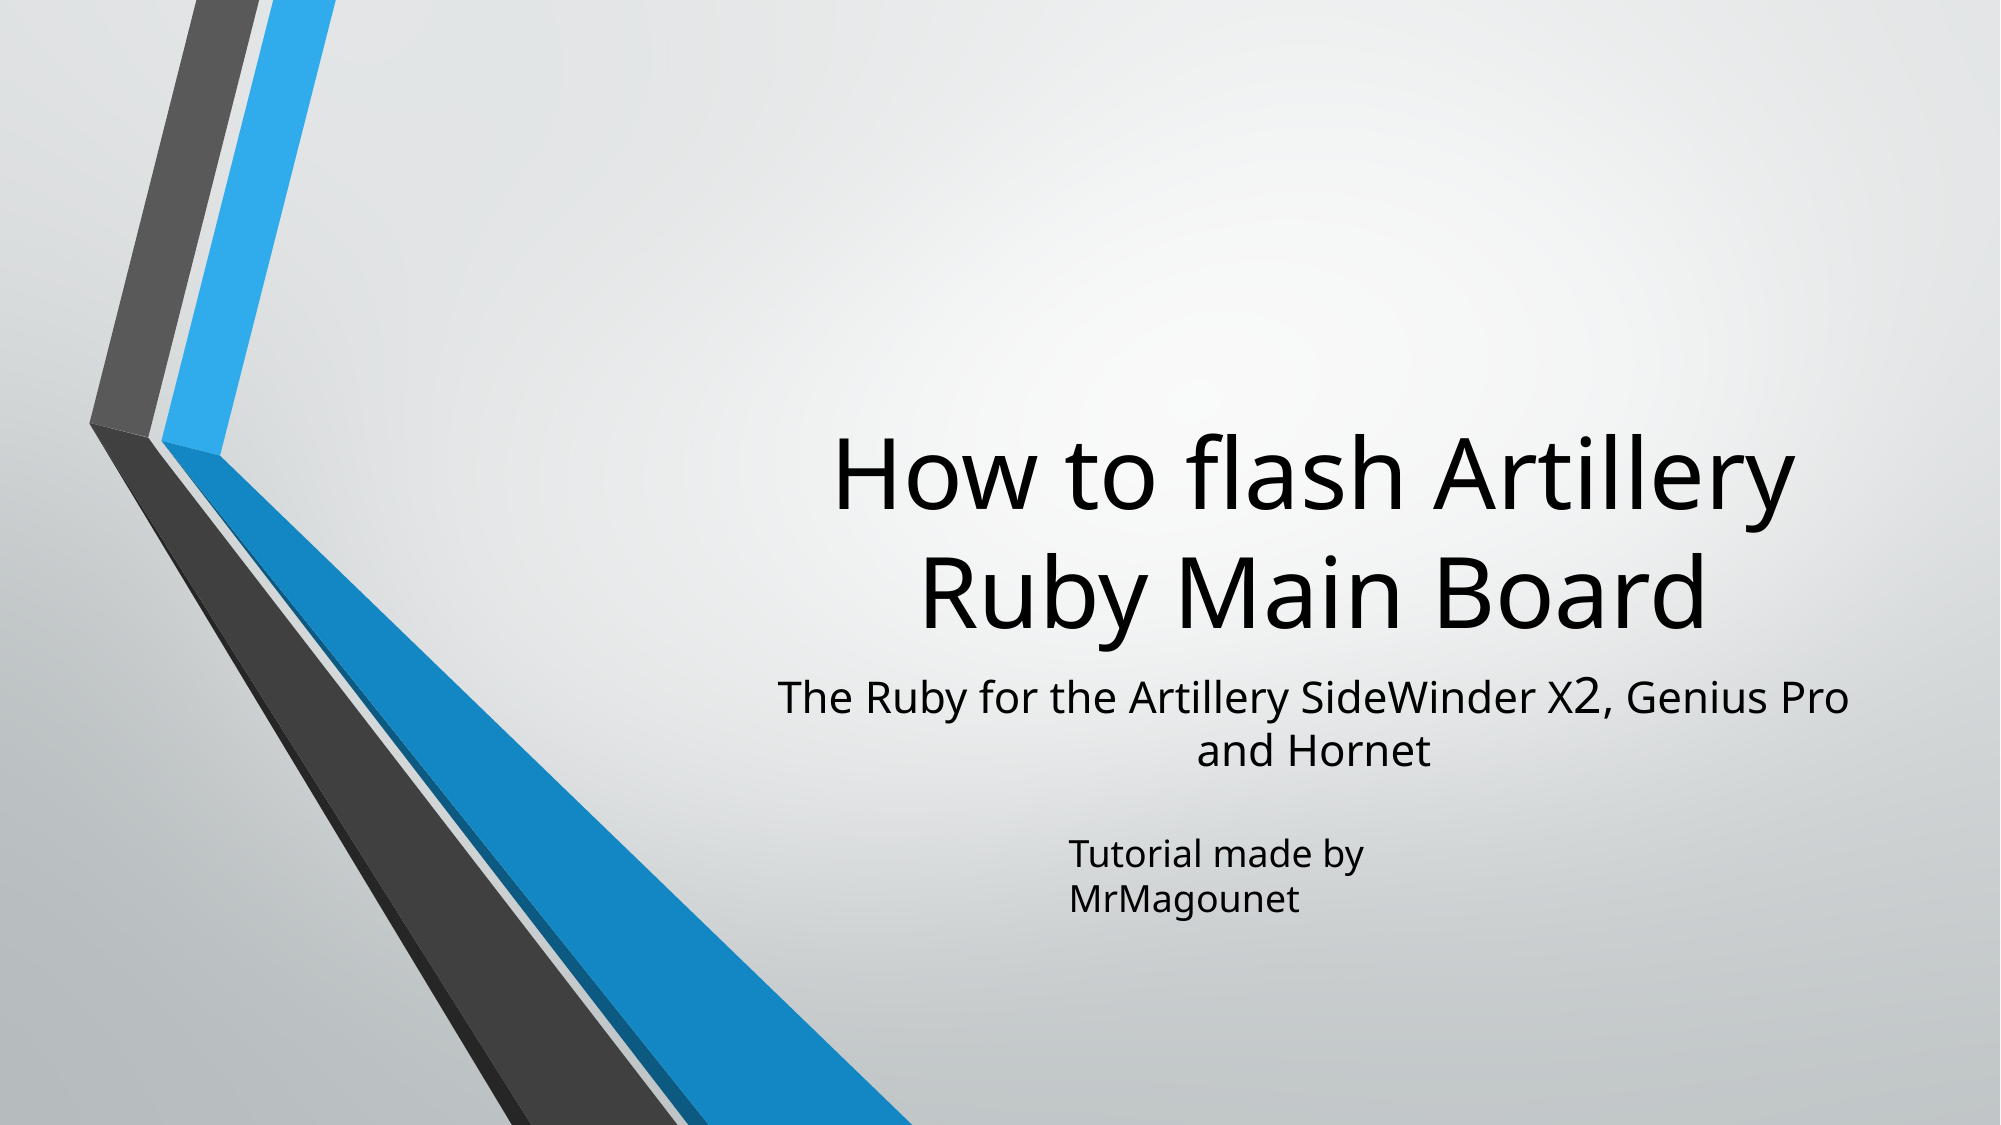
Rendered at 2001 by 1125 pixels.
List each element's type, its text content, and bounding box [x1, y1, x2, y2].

subtitle The Ruby for the Artillery SideWinder X2, Genius Pro and Hornet [740, 655, 1887, 884]
text_box Tutorial made by MrMagounet [1053, 822, 1574, 928]
title How to flash Artillery Ruby Main Board [807, 354, 1821, 655]
